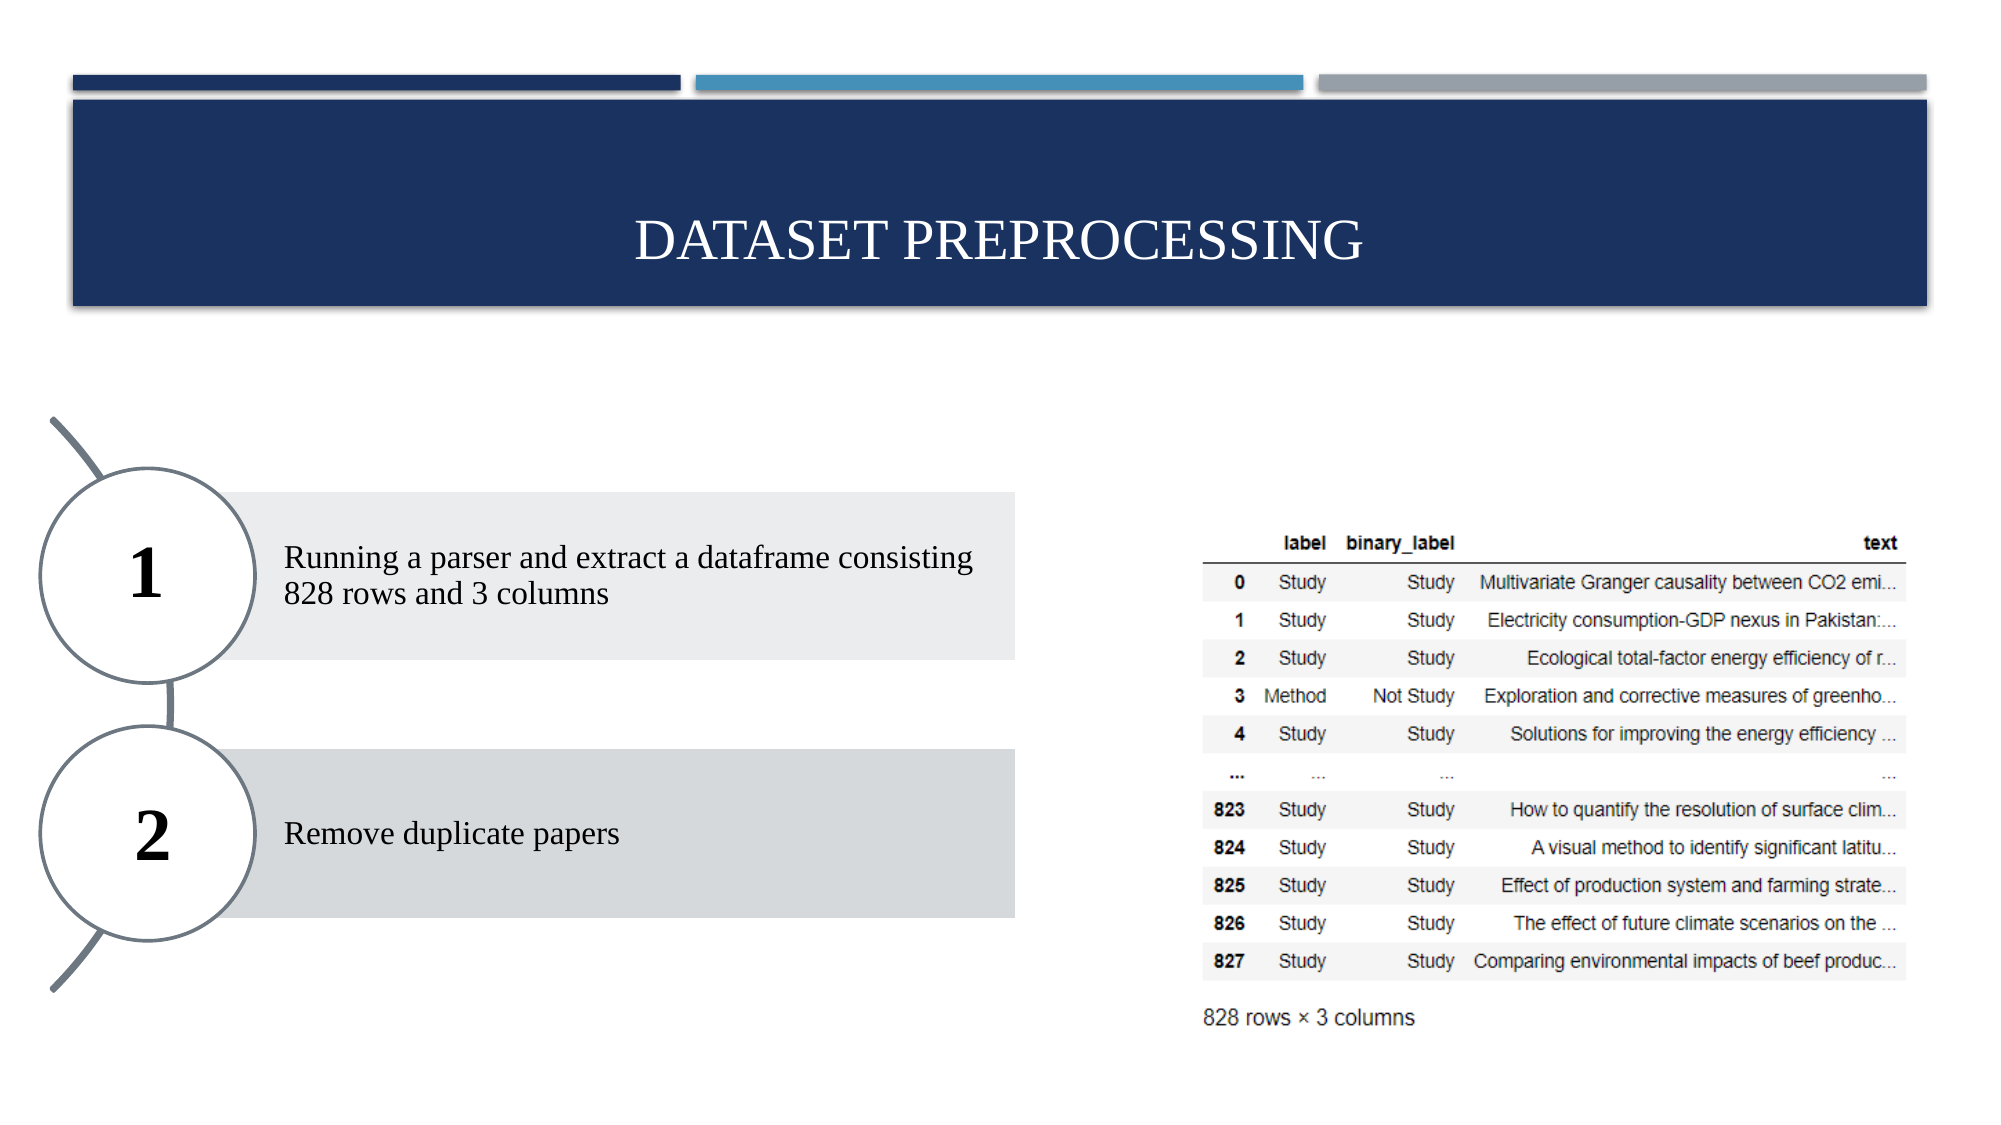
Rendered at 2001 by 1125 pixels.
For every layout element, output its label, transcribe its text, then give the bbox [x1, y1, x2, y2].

picture [1191, 525, 1917, 1042]
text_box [36, 403, 1021, 1006]
title dataset preprocessing [95, 119, 1905, 282]
